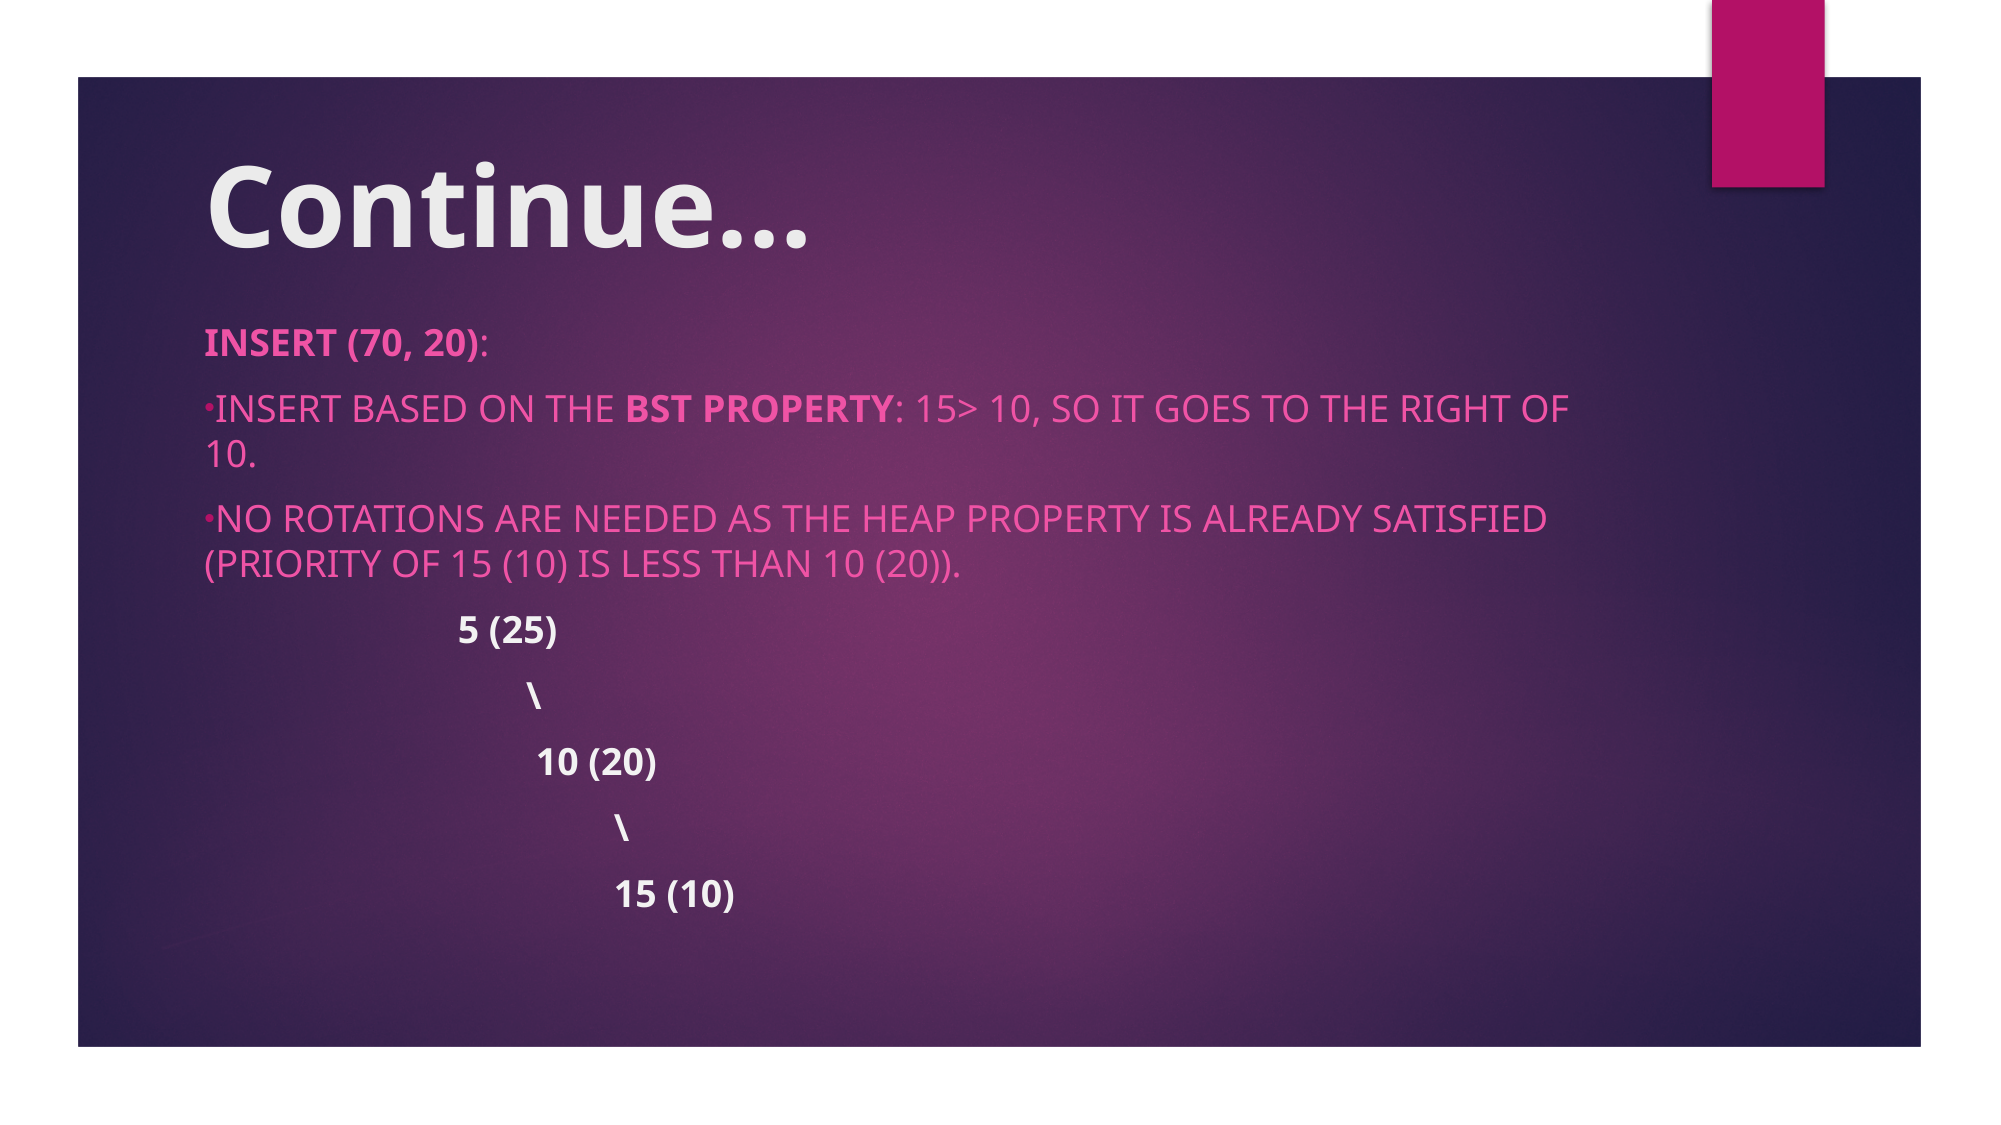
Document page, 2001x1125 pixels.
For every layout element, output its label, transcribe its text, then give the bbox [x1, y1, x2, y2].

subtitle Insert (70, 20): Insert based on the BST property: 15> 10, so it goes to the right of 10. No rotations are needed as the heap property is already satisfied (priority of 15 (10) is less than 10 (20)). 5 (25) \ 10 (20) \ 15 (10) [189, 311, 1638, 983]
title Continue… [189, 117, 1638, 278]
